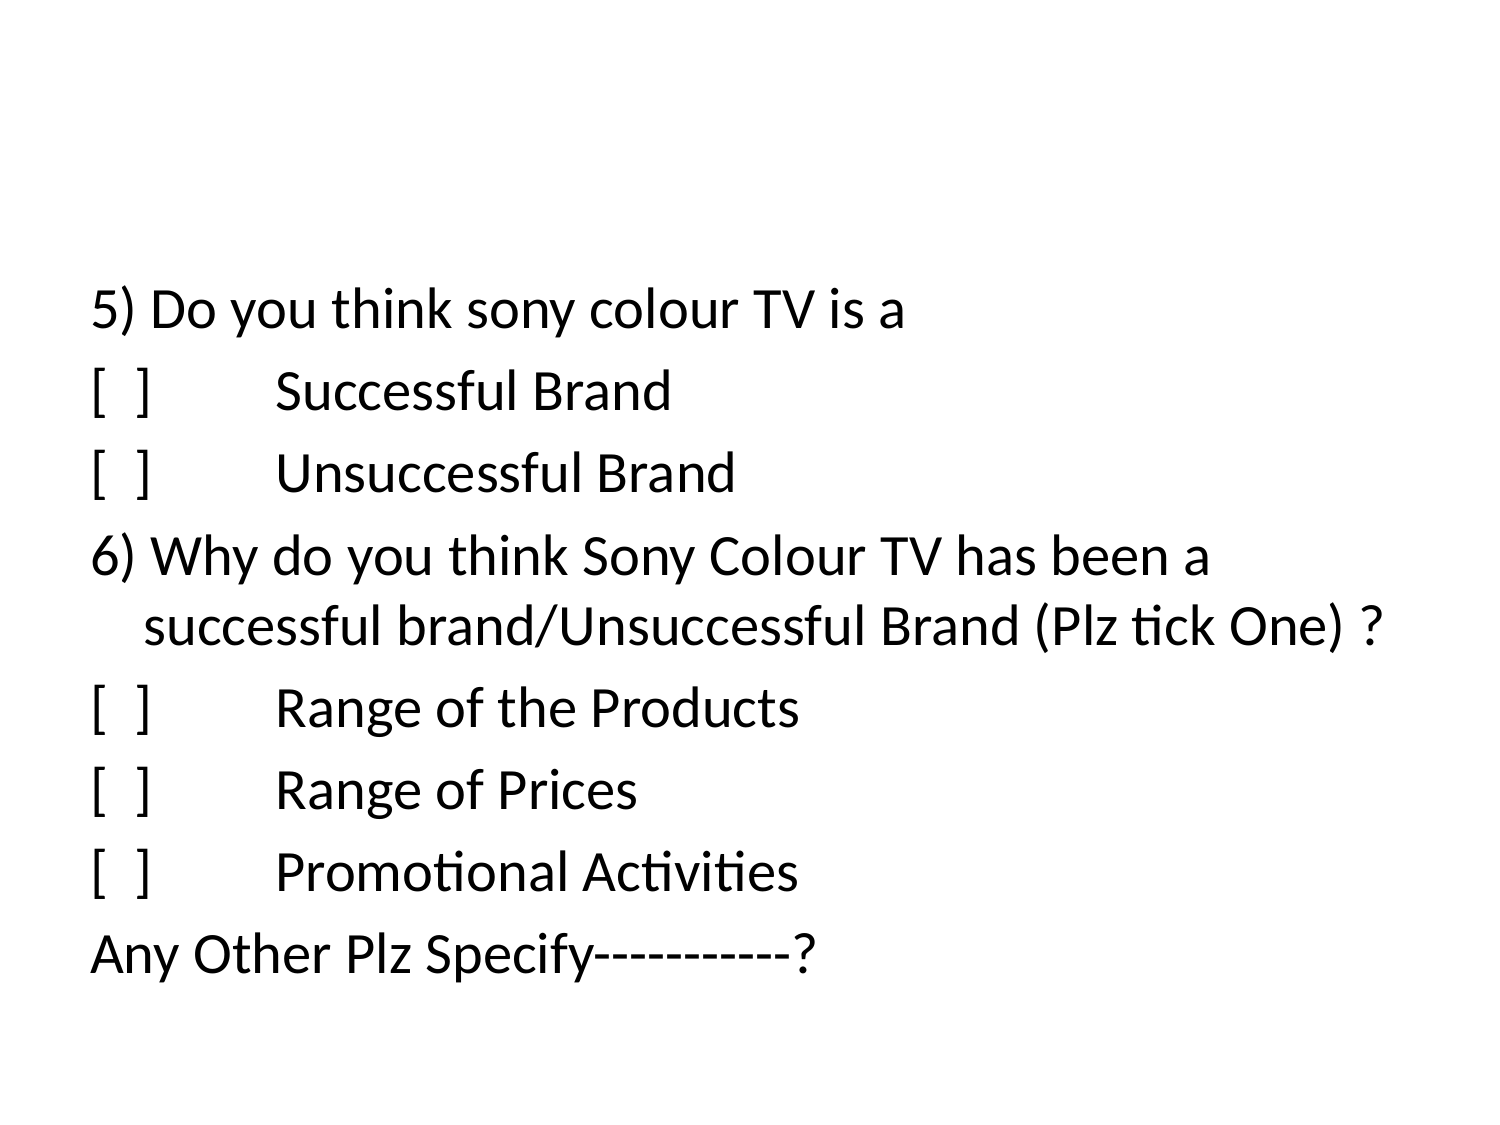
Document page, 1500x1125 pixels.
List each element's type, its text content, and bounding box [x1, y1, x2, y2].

list 5) Do you think sony colour TV is a [ ] Successful Brand [ ] Unsuccessful Brand 6) Why do you think Sony Colour TV has been a successful brand/Unsuccessful Brand (Plz tick One) ? [ ] Range of the Products [ ] Range of Prices [ ] Promotional Activities Any Other Plz Specify-----------? [75, 262, 1425, 1005]
